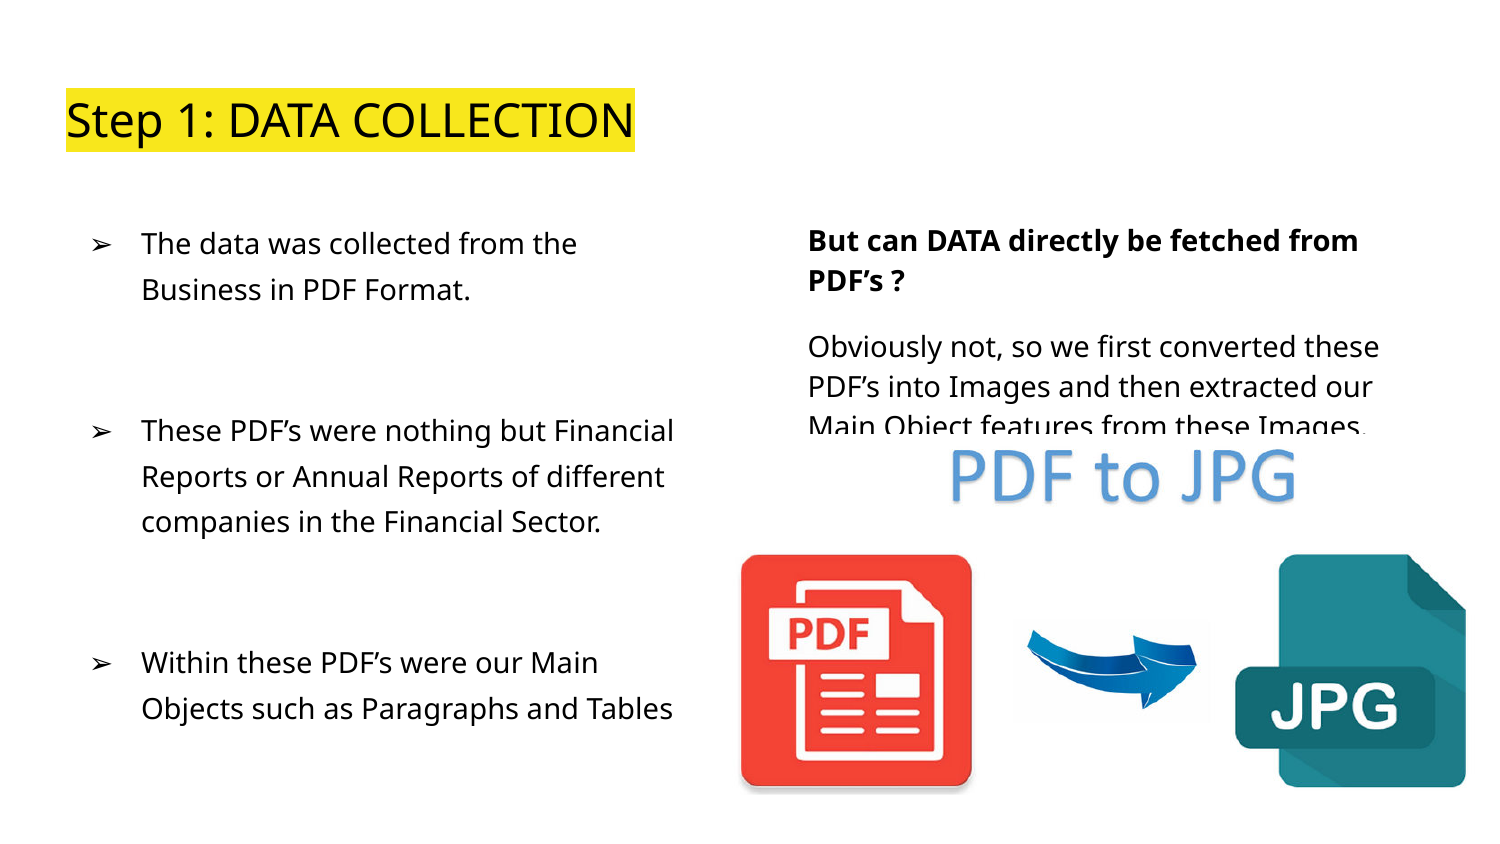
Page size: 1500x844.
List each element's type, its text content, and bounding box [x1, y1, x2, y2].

title Step 1: DATA COLLECTION [51, 72, 1449, 167]
picture [732, 433, 1476, 804]
list But can DATA directly be fetched from PDF’s ? Obviously not, so we first converted these PDF’s into Images and then extracted our Main Object features from these Images. [792, 202, 1449, 410]
list The data was collected from the Business in PDF Format. These PDF’s were nothing but Financial Reports or Annual Reports of different companies in the Financial Sector. Within these PDF’s were our Main Objects such as Paragraphs and Tables [51, 202, 708, 750]
